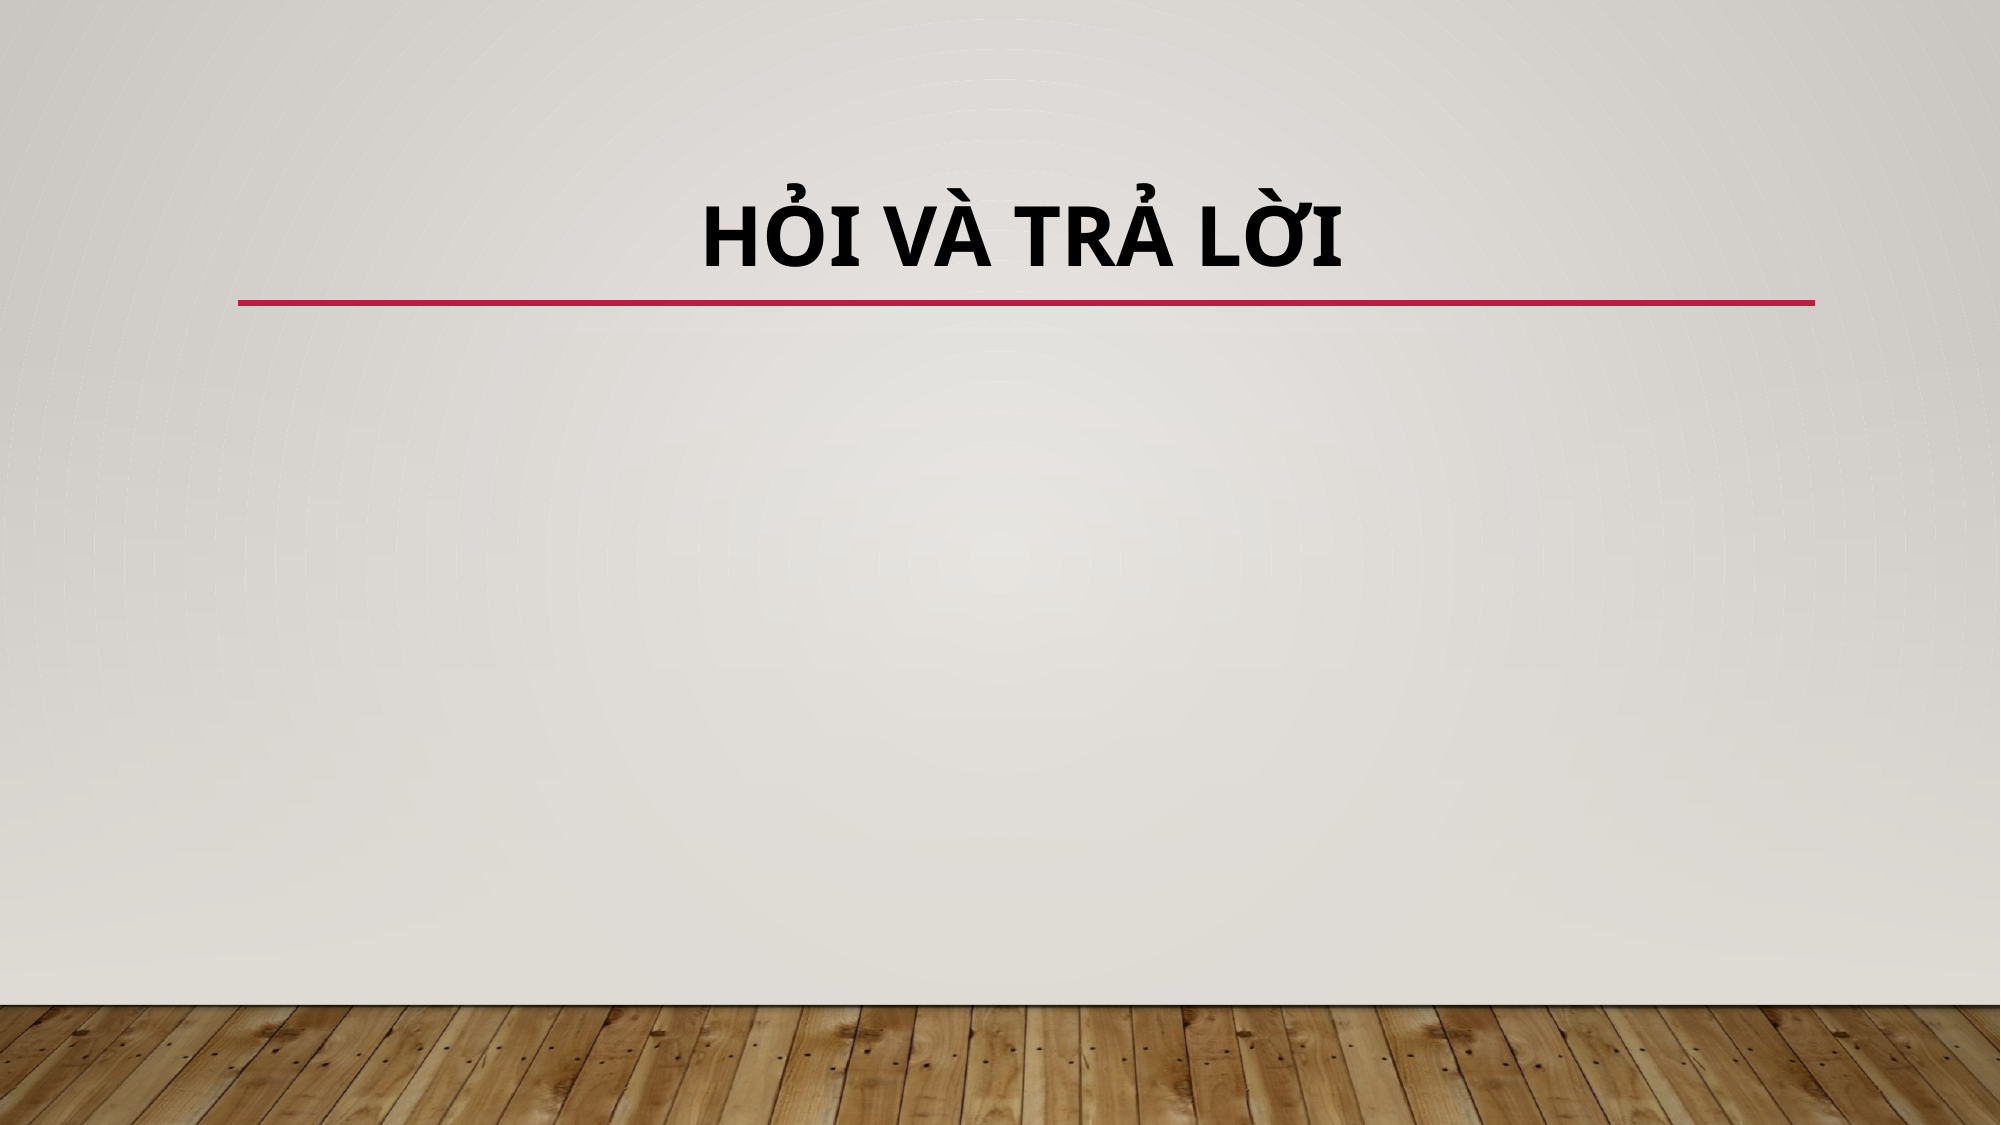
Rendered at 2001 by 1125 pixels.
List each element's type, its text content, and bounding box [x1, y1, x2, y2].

title HỎI VÀ TRẢ LỜI [233, 186, 1810, 359]
picture [0, 1005, 2000, 1125]
